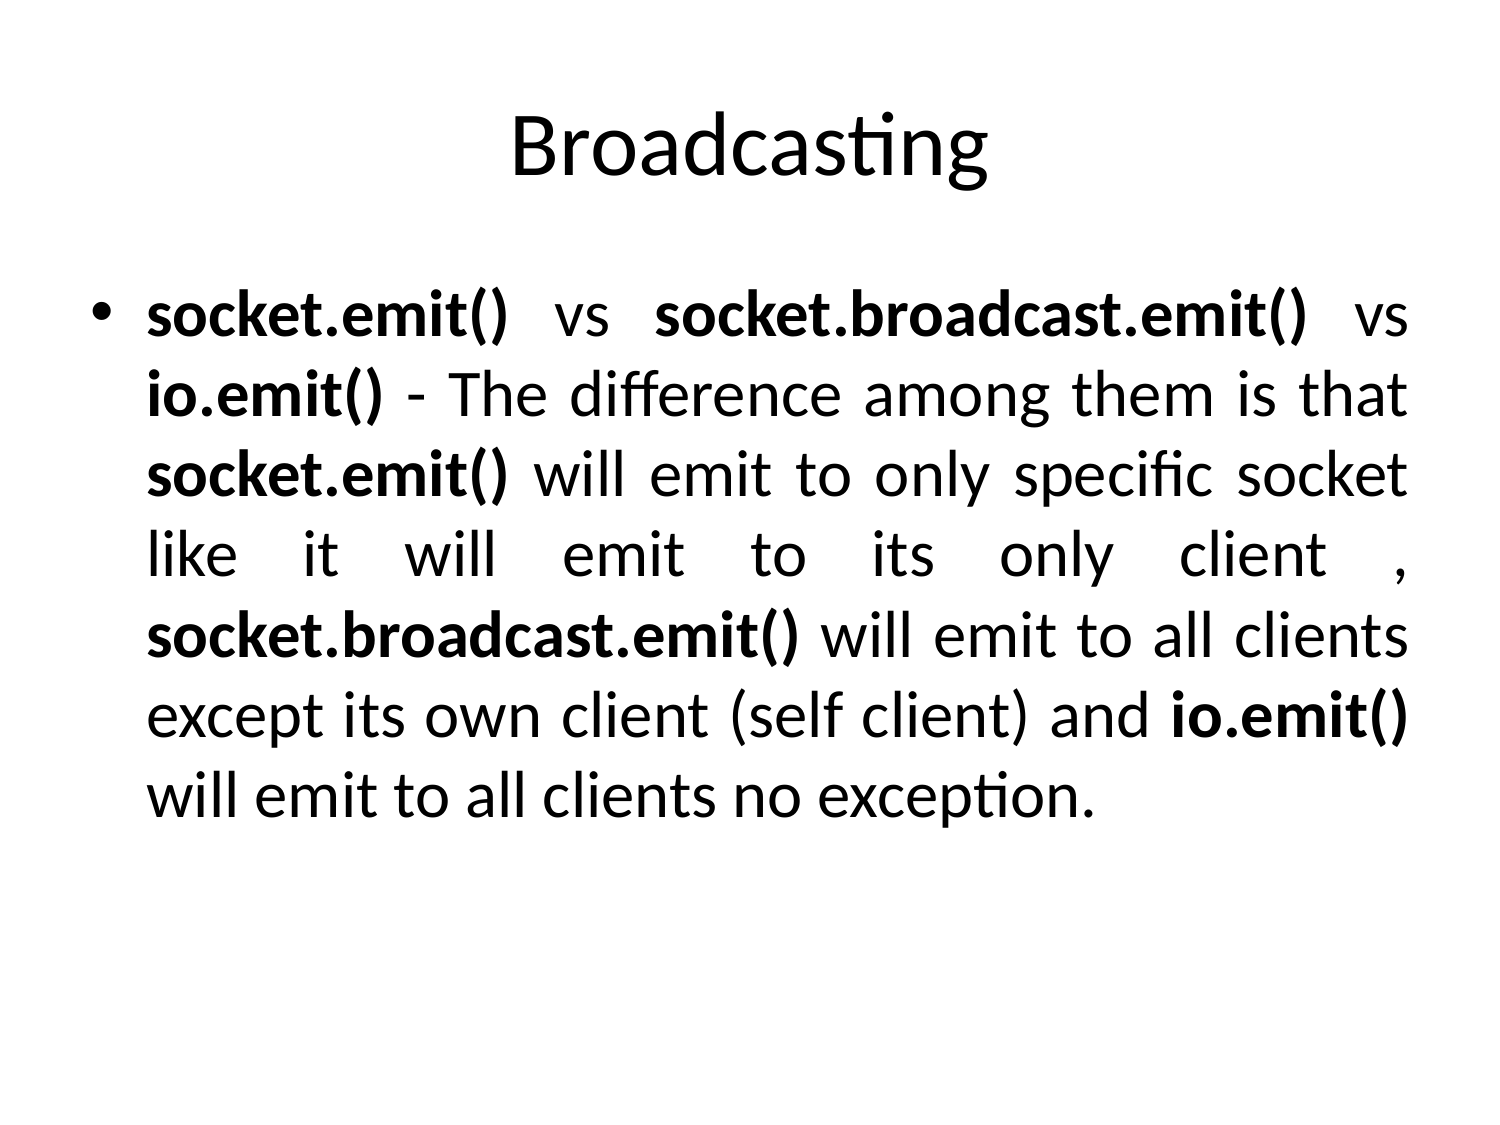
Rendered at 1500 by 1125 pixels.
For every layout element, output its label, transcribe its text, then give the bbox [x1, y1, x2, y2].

list socket.emit() vs socket.broadcast.emit() vs io.emit() - The difference among them is that socket.emit() will emit to only specific socket like it will emit to its only client , socket.broadcast.emit() will emit to all clients except its own client (self client) and io.emit() will emit to all clients no exception. [75, 262, 1425, 1005]
title Broadcasting [75, 45, 1425, 233]
